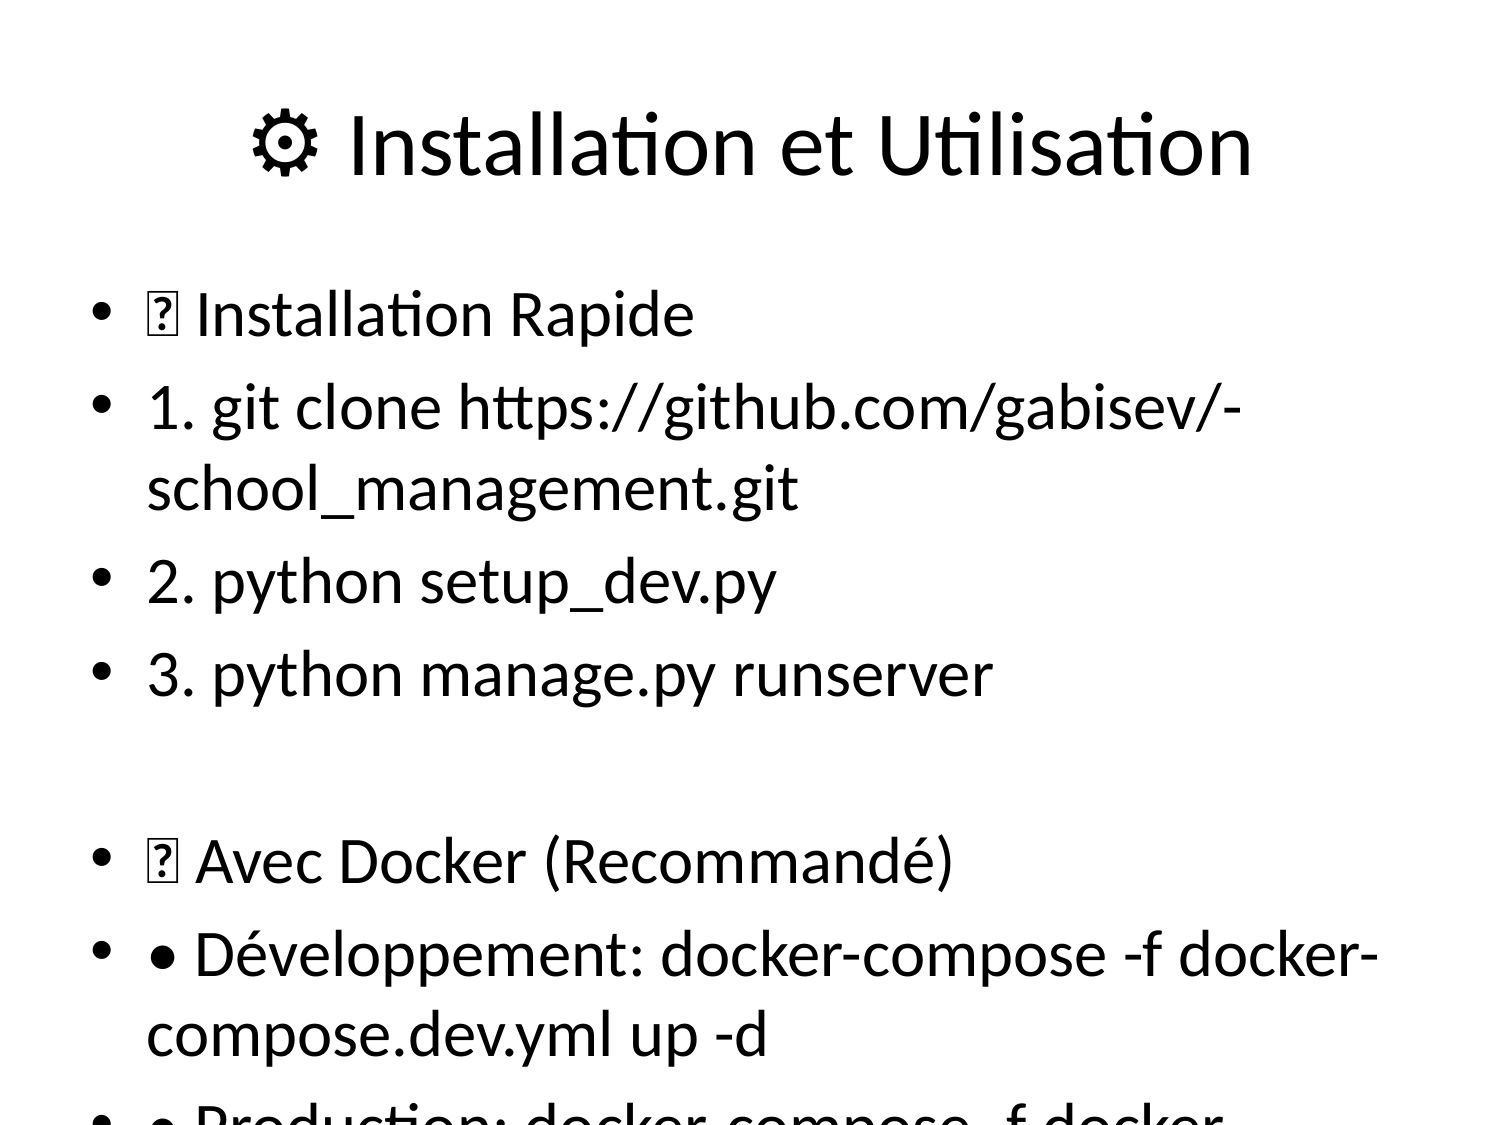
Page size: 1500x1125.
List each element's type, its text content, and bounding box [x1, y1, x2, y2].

title ⚙️ Installation et Utilisation [75, 45, 1425, 233]
list 🚀 Installation Rapide 1. git clone https://github.com/gabisev/-school_management.git 2. python setup_dev.py 3. python manage.py runserver 🐳 Avec Docker (Recommandé) • Développement: docker-compose -f docker-compose.dev.yml up -d • Production: docker-compose -f docker-compose.prod.yml up -d 🎯 Premiers Pas 1. Accédez à http://localhost:8000 2. Connectez-vous avec admin/admin123 3. Créez vos premières classes et matières 4. Ajoutez des utilisateurs 5. Configurez l'emploi du temps [75, 262, 1425, 1005]
